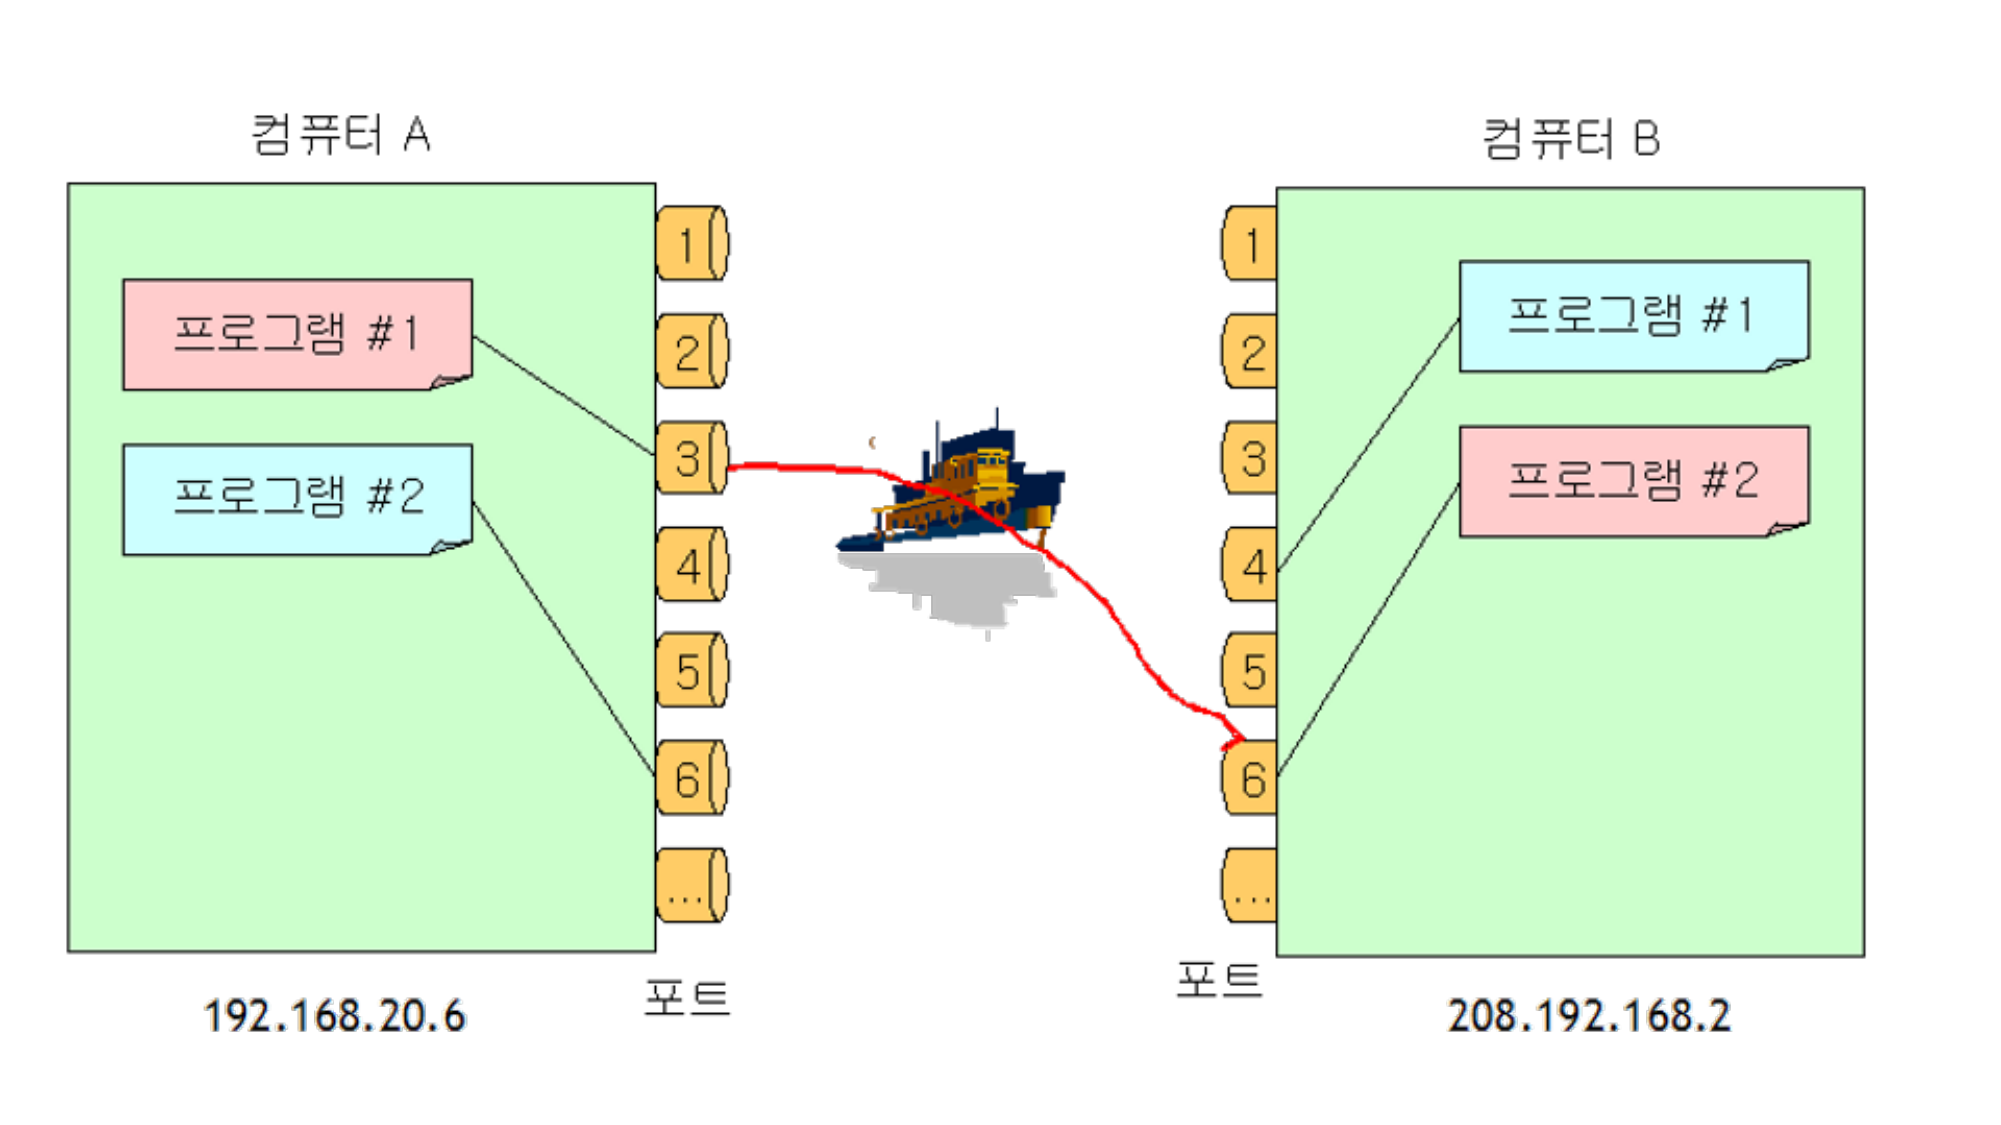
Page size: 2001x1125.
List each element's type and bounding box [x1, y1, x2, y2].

picture [38, 66, 1962, 1059]
